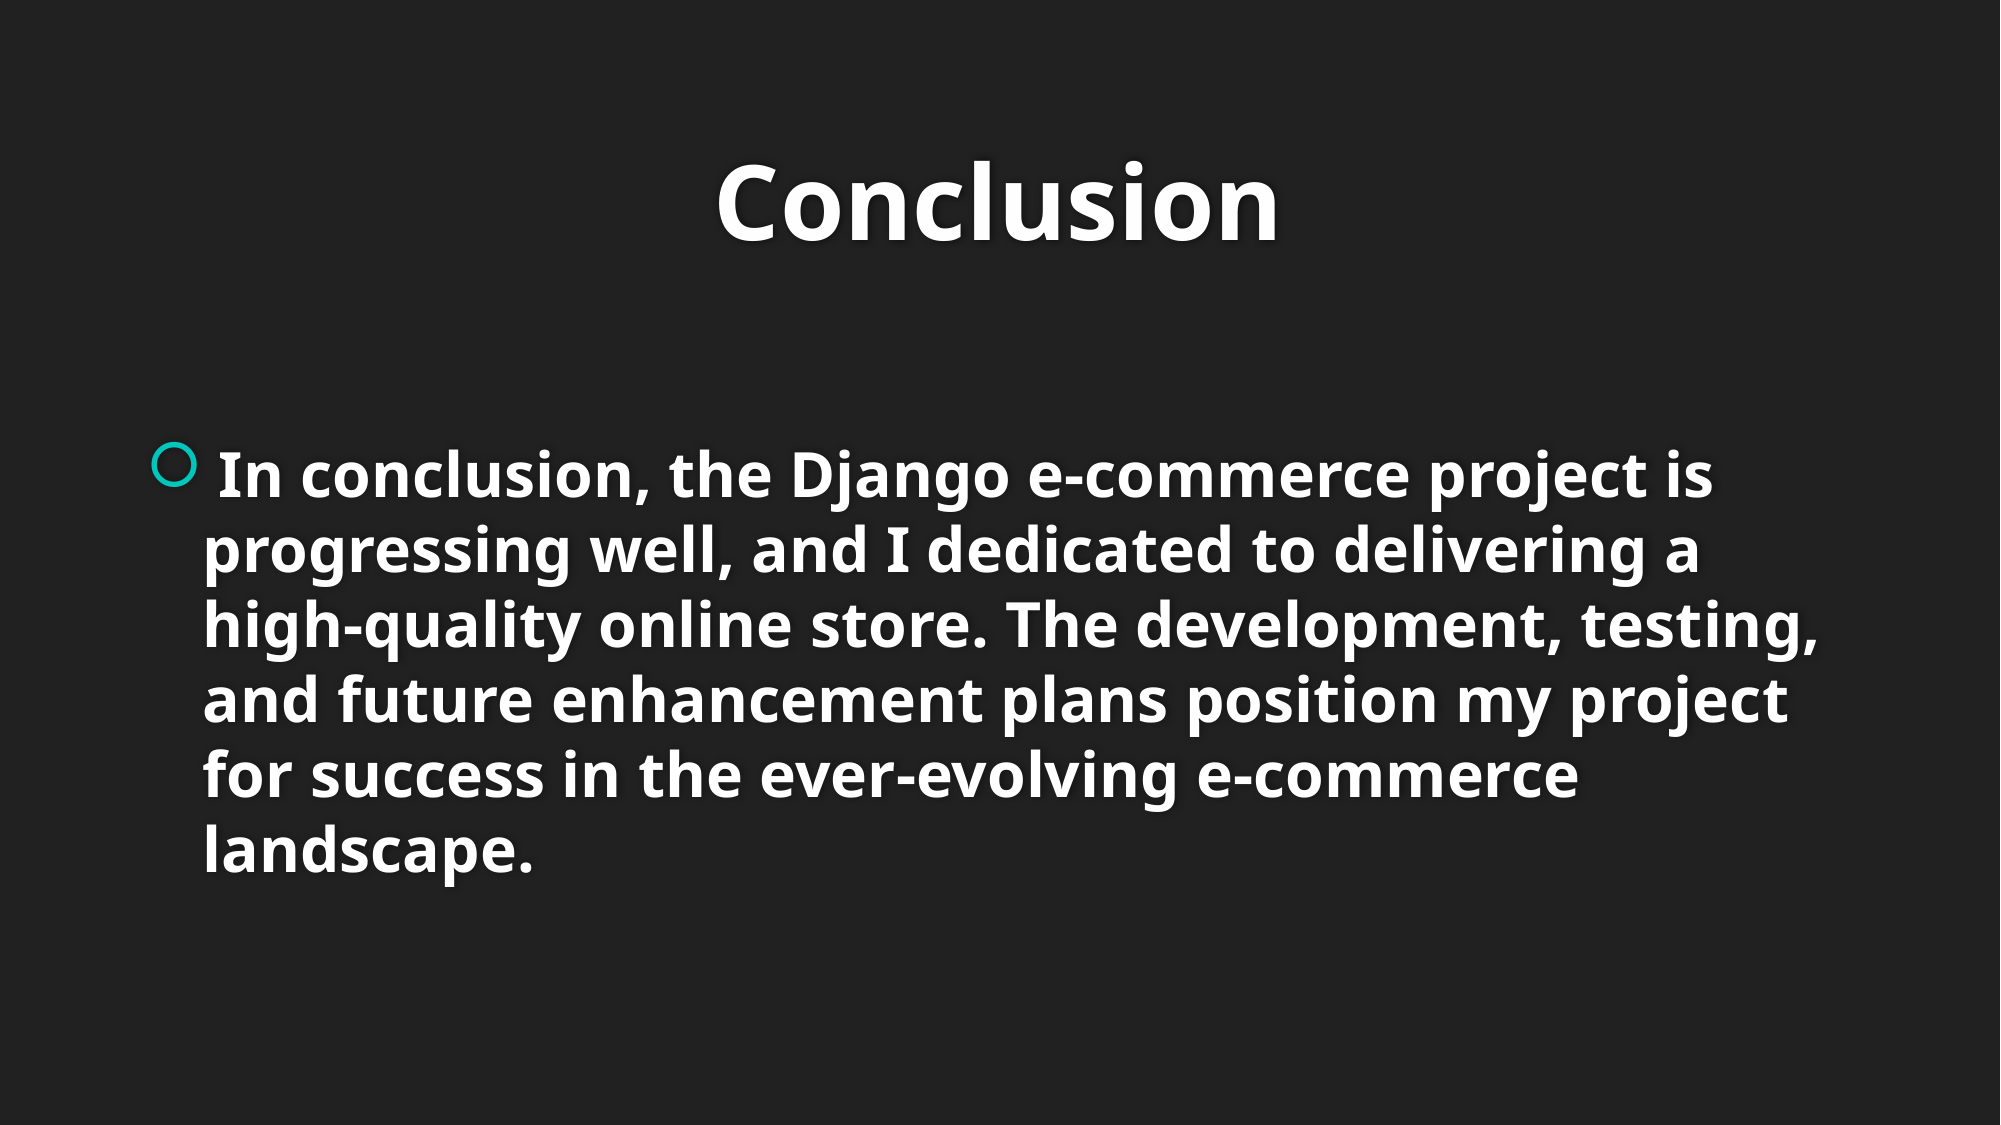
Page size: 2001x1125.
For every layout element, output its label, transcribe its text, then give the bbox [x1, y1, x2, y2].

list In conclusion, the Django e-commerce project is progressing well, and I dedicated to delivering a high-quality online store. The development, testing, and future enhancement plans position my project for success in the ever-evolving e-commerce landscape. [131, 358, 1865, 962]
title Conclusion [131, 109, 1866, 269]
